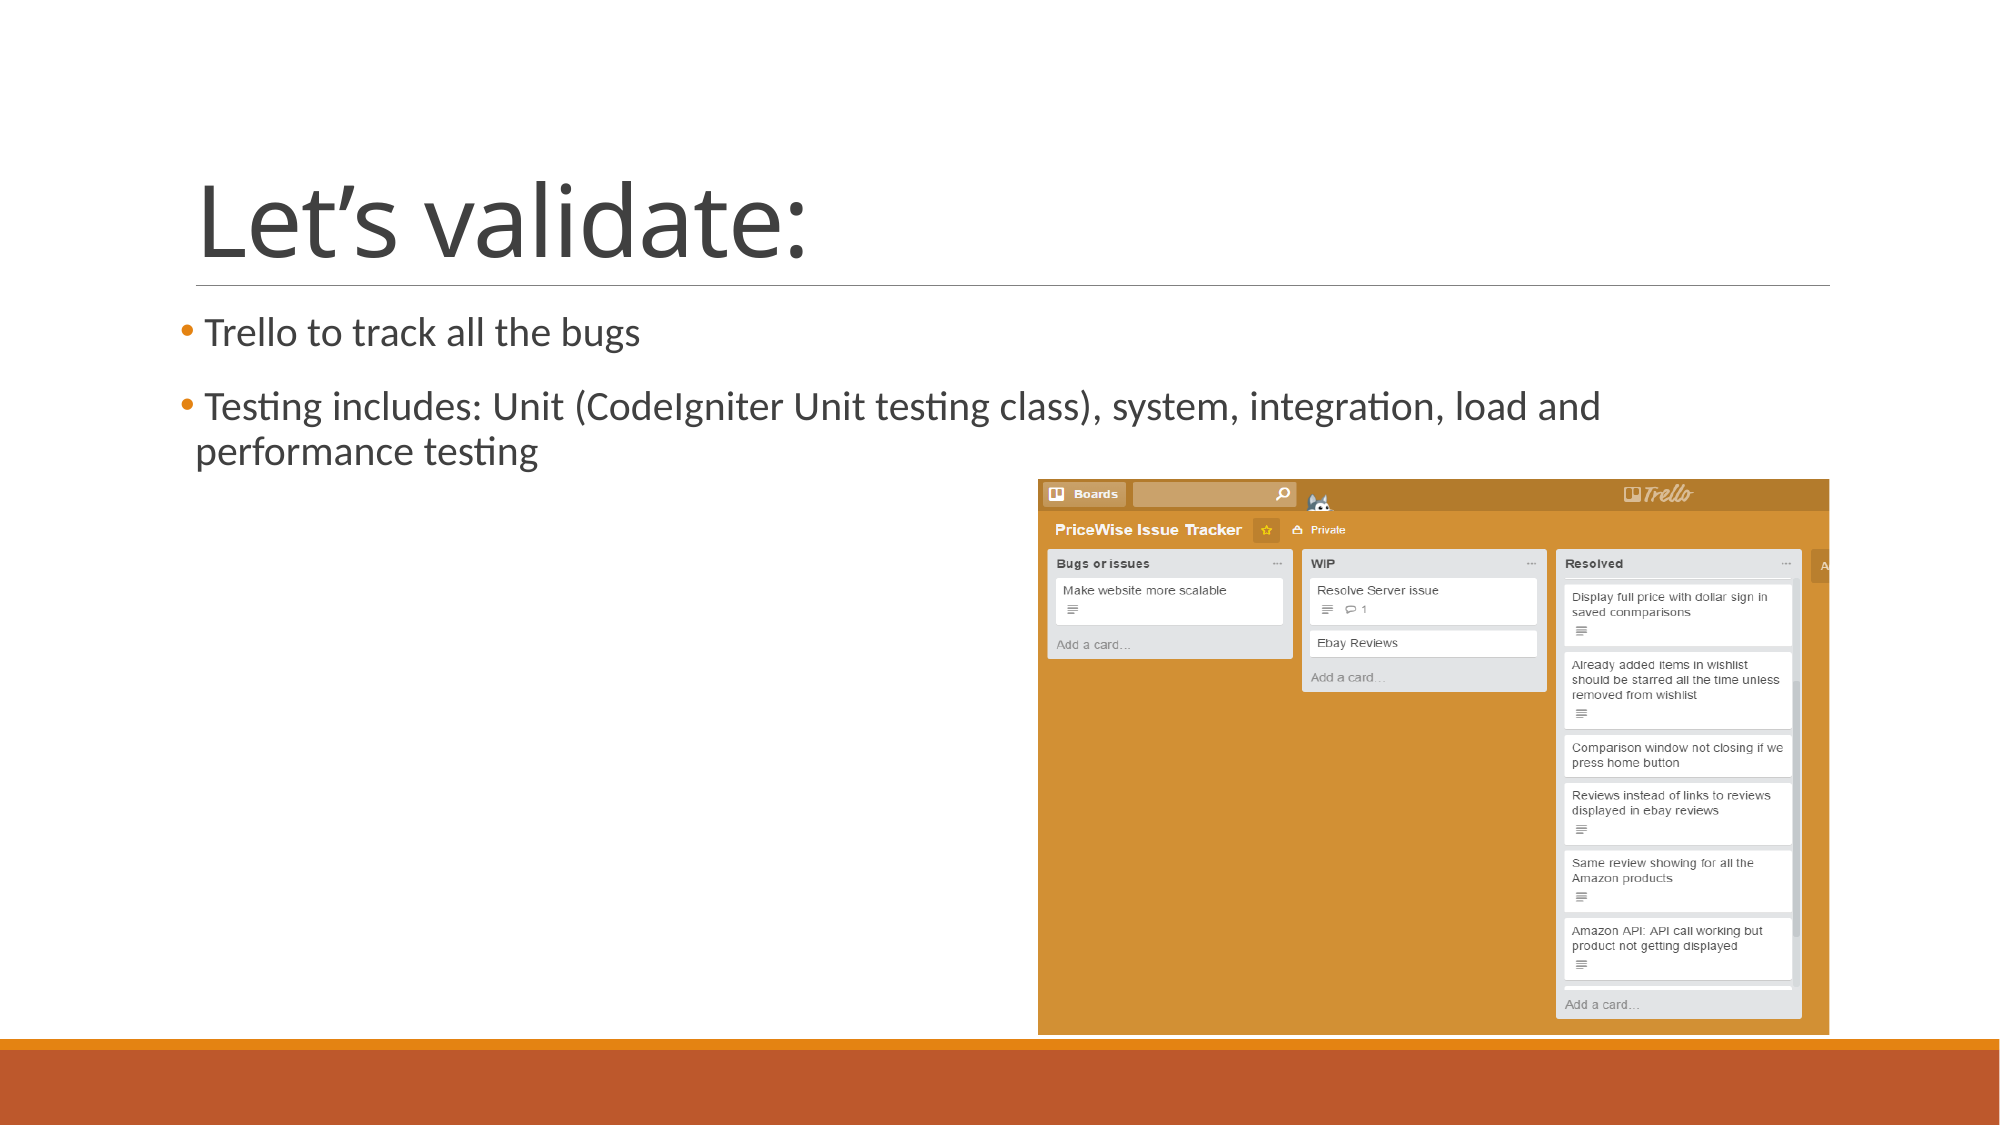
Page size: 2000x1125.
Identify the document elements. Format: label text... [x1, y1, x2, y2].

title Let’s validate: [179, 90, 1830, 285]
list Trello to track all the bugs Testing includes: Unit (CodeIgniter Unit testing class), system, integration, load and performance testing [179, 302, 1830, 963]
picture [1037, 479, 1830, 1036]
